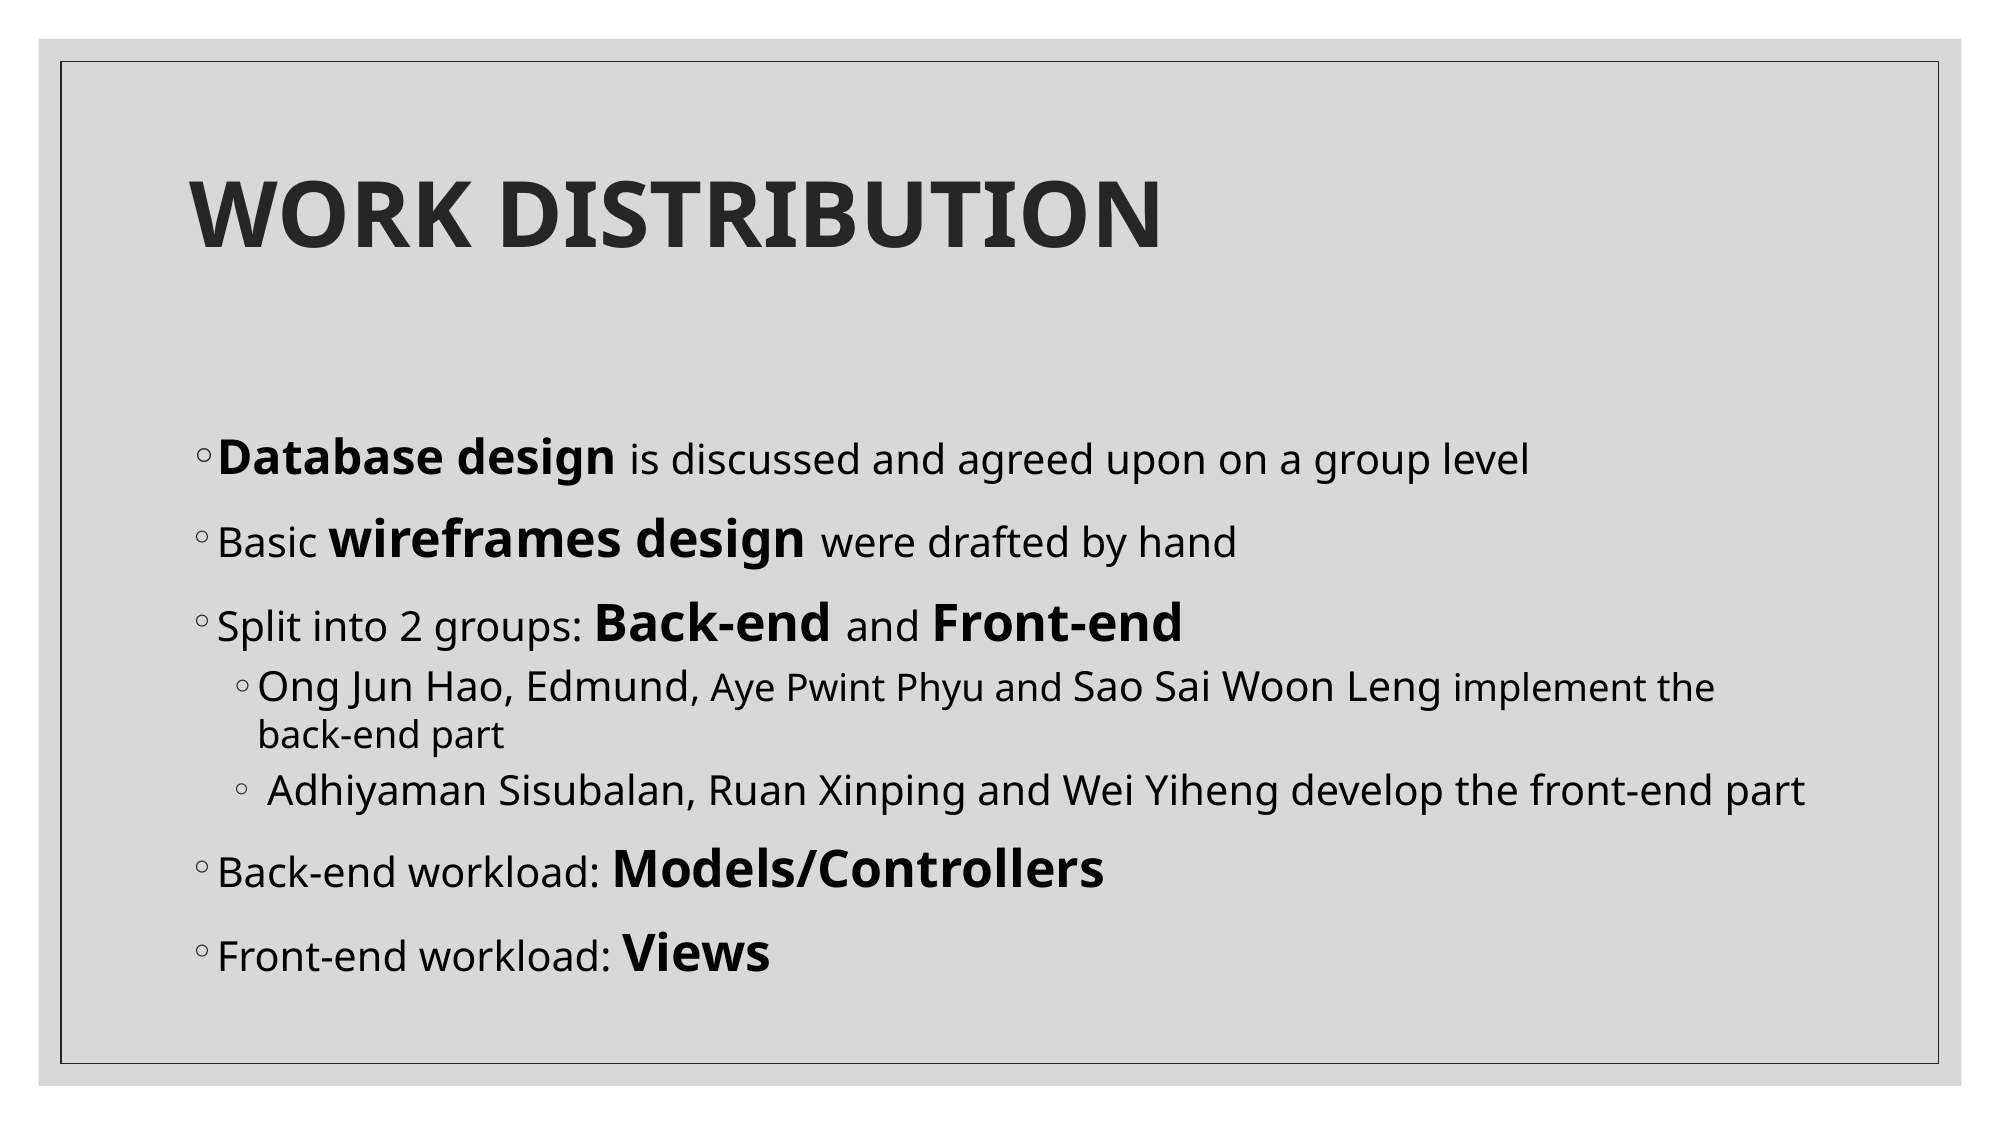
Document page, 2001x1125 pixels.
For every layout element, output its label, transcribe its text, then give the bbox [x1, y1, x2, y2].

title WORK DISTRIBUTION [174, 105, 1825, 331]
list Database design is discussed and agreed upon on a group level Basic wireframes design were drafted by hand Split into 2 groups: Back-end and Front-end Ong Jun Hao, Edmund, Aye Pwint Phyu and Sao Sai Woon Leng implement the back-end part Adhiyaman Sisubalan, Ruan Xinping and Wei Yiheng develop the front-end part Back-end workload: Models/Controllers Front-end workload: Views [174, 412, 1825, 1045]
